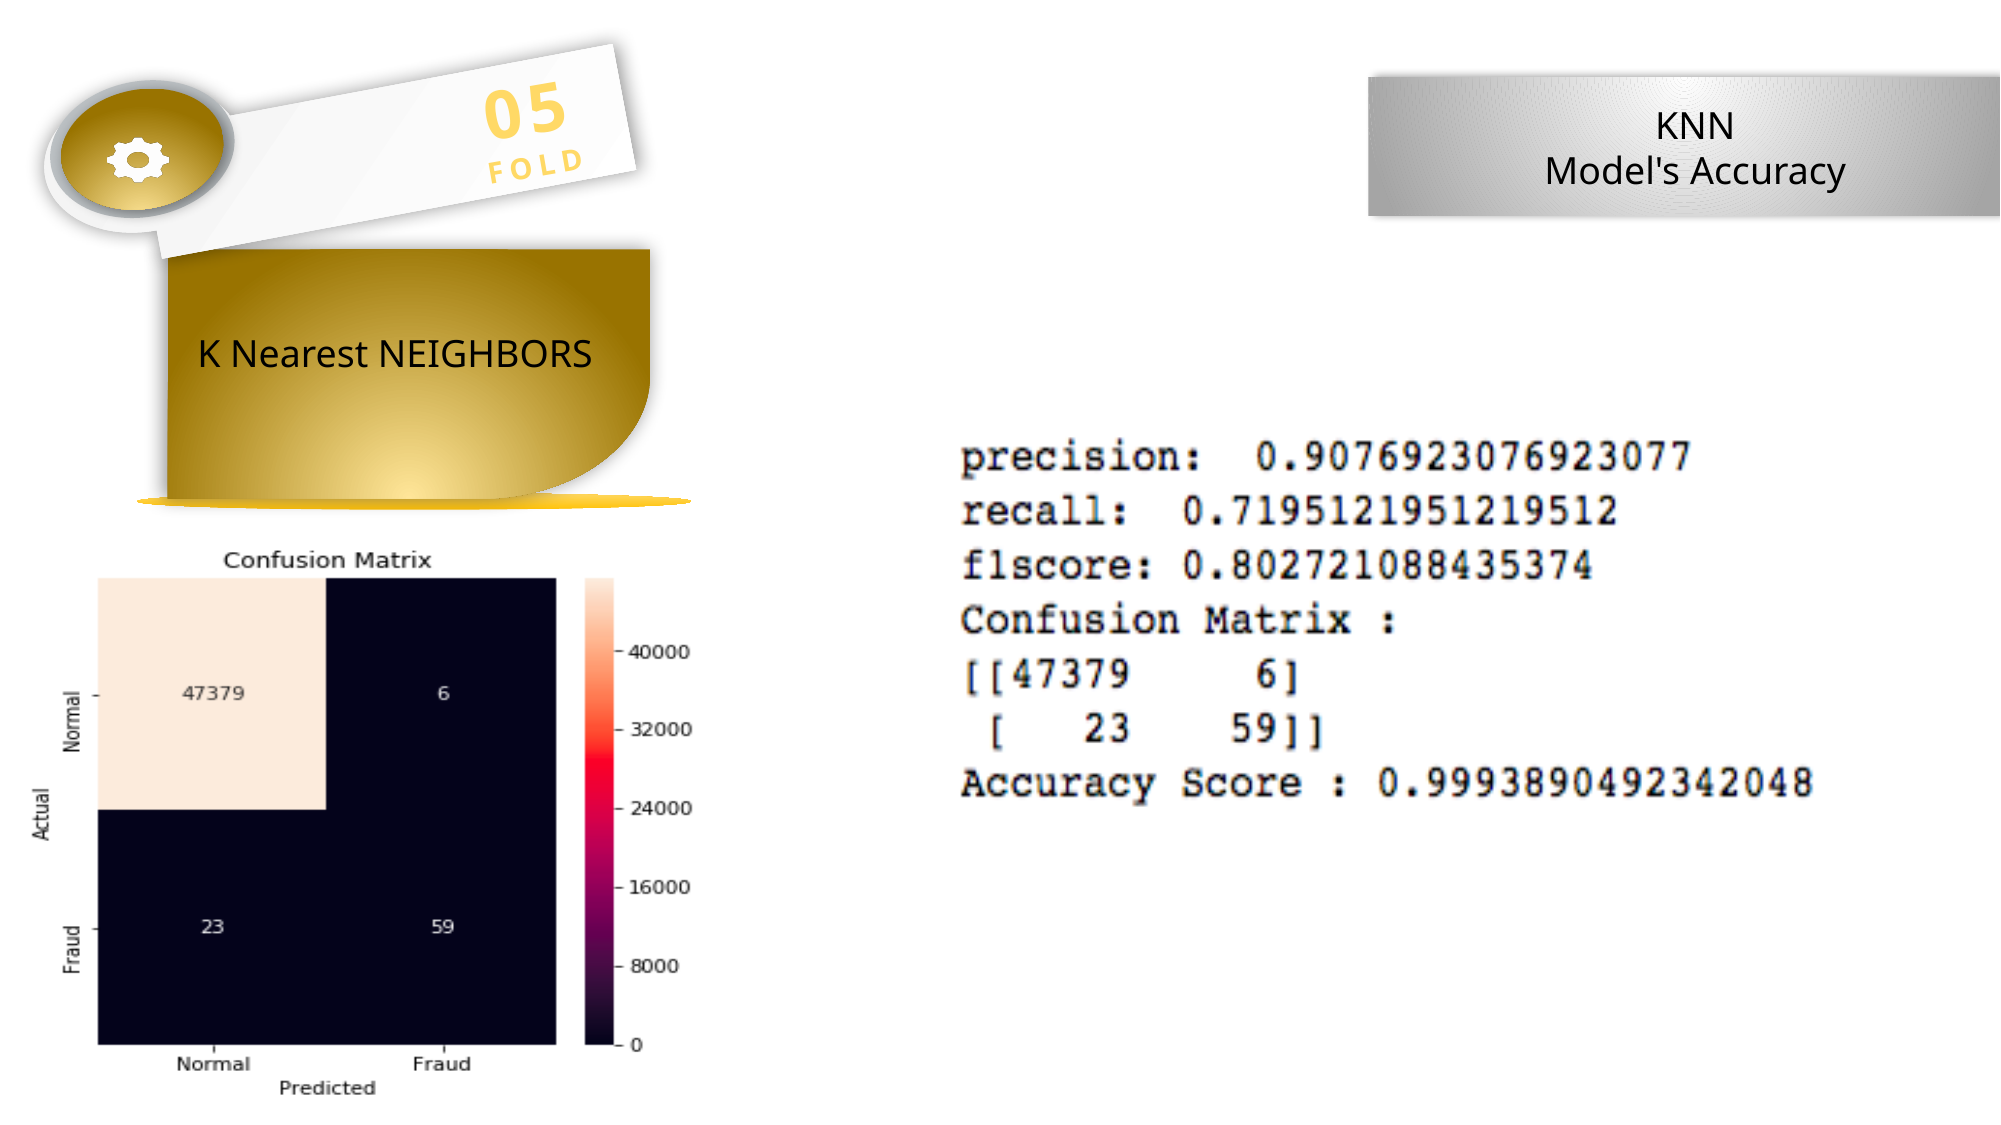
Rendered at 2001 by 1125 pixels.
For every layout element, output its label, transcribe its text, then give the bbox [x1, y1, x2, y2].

picture [5, 539, 754, 1119]
picture [945, 420, 1944, 855]
picture [94, 128, 182, 192]
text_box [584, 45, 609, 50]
text_box KNN Model's Accuracy [1410, 94, 1981, 200]
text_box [42, 50, 692, 510]
text_box [1367, 76, 2000, 217]
